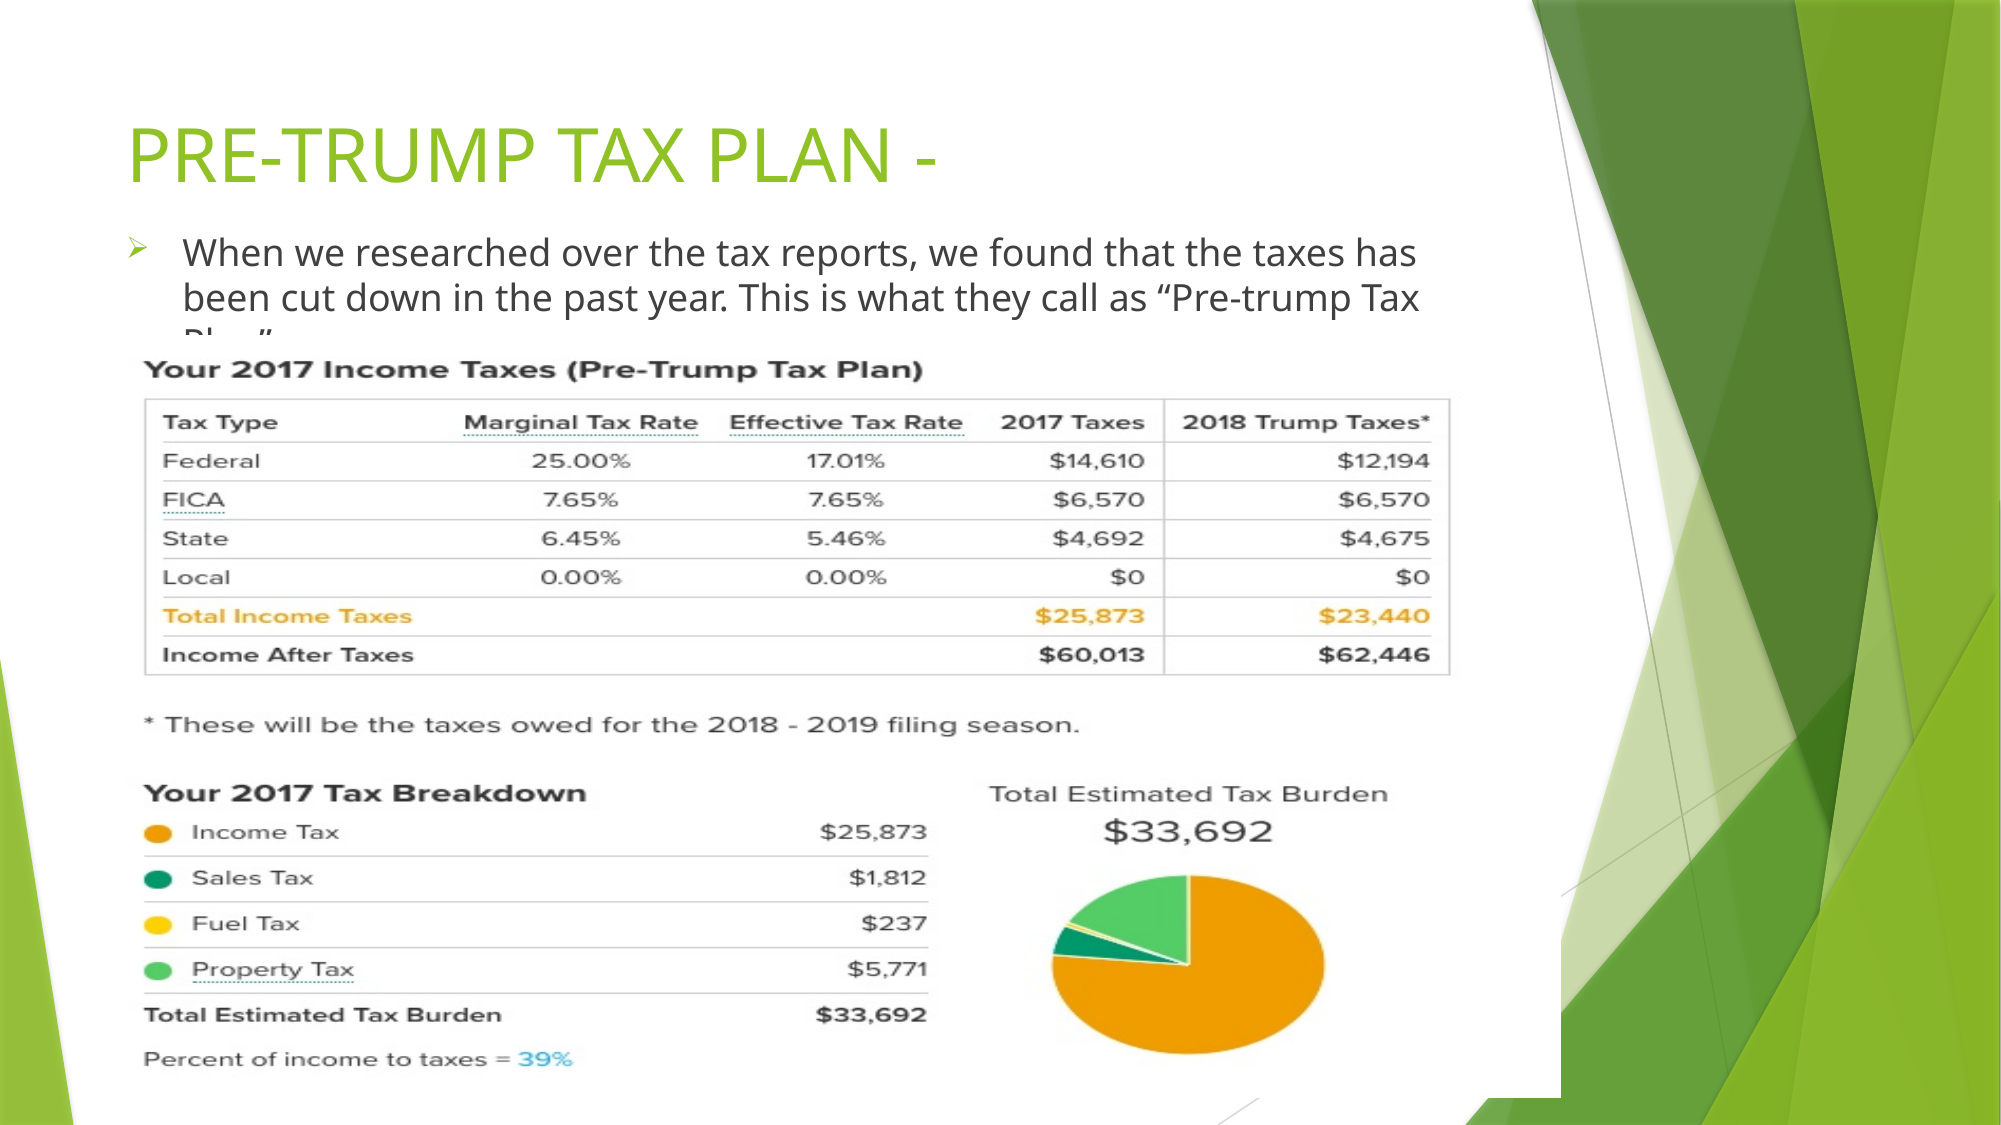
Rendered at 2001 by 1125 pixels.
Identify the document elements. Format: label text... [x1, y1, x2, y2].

list When we researched over the tax reports, we found that the taxes has been cut down in the past year. This is what they call as “Pre-trump Tax Plan”. [111, 221, 1522, 334]
picture [110, 335, 1562, 1099]
title PRE-TRUMP TAX PLAN - [111, 99, 1522, 221]
